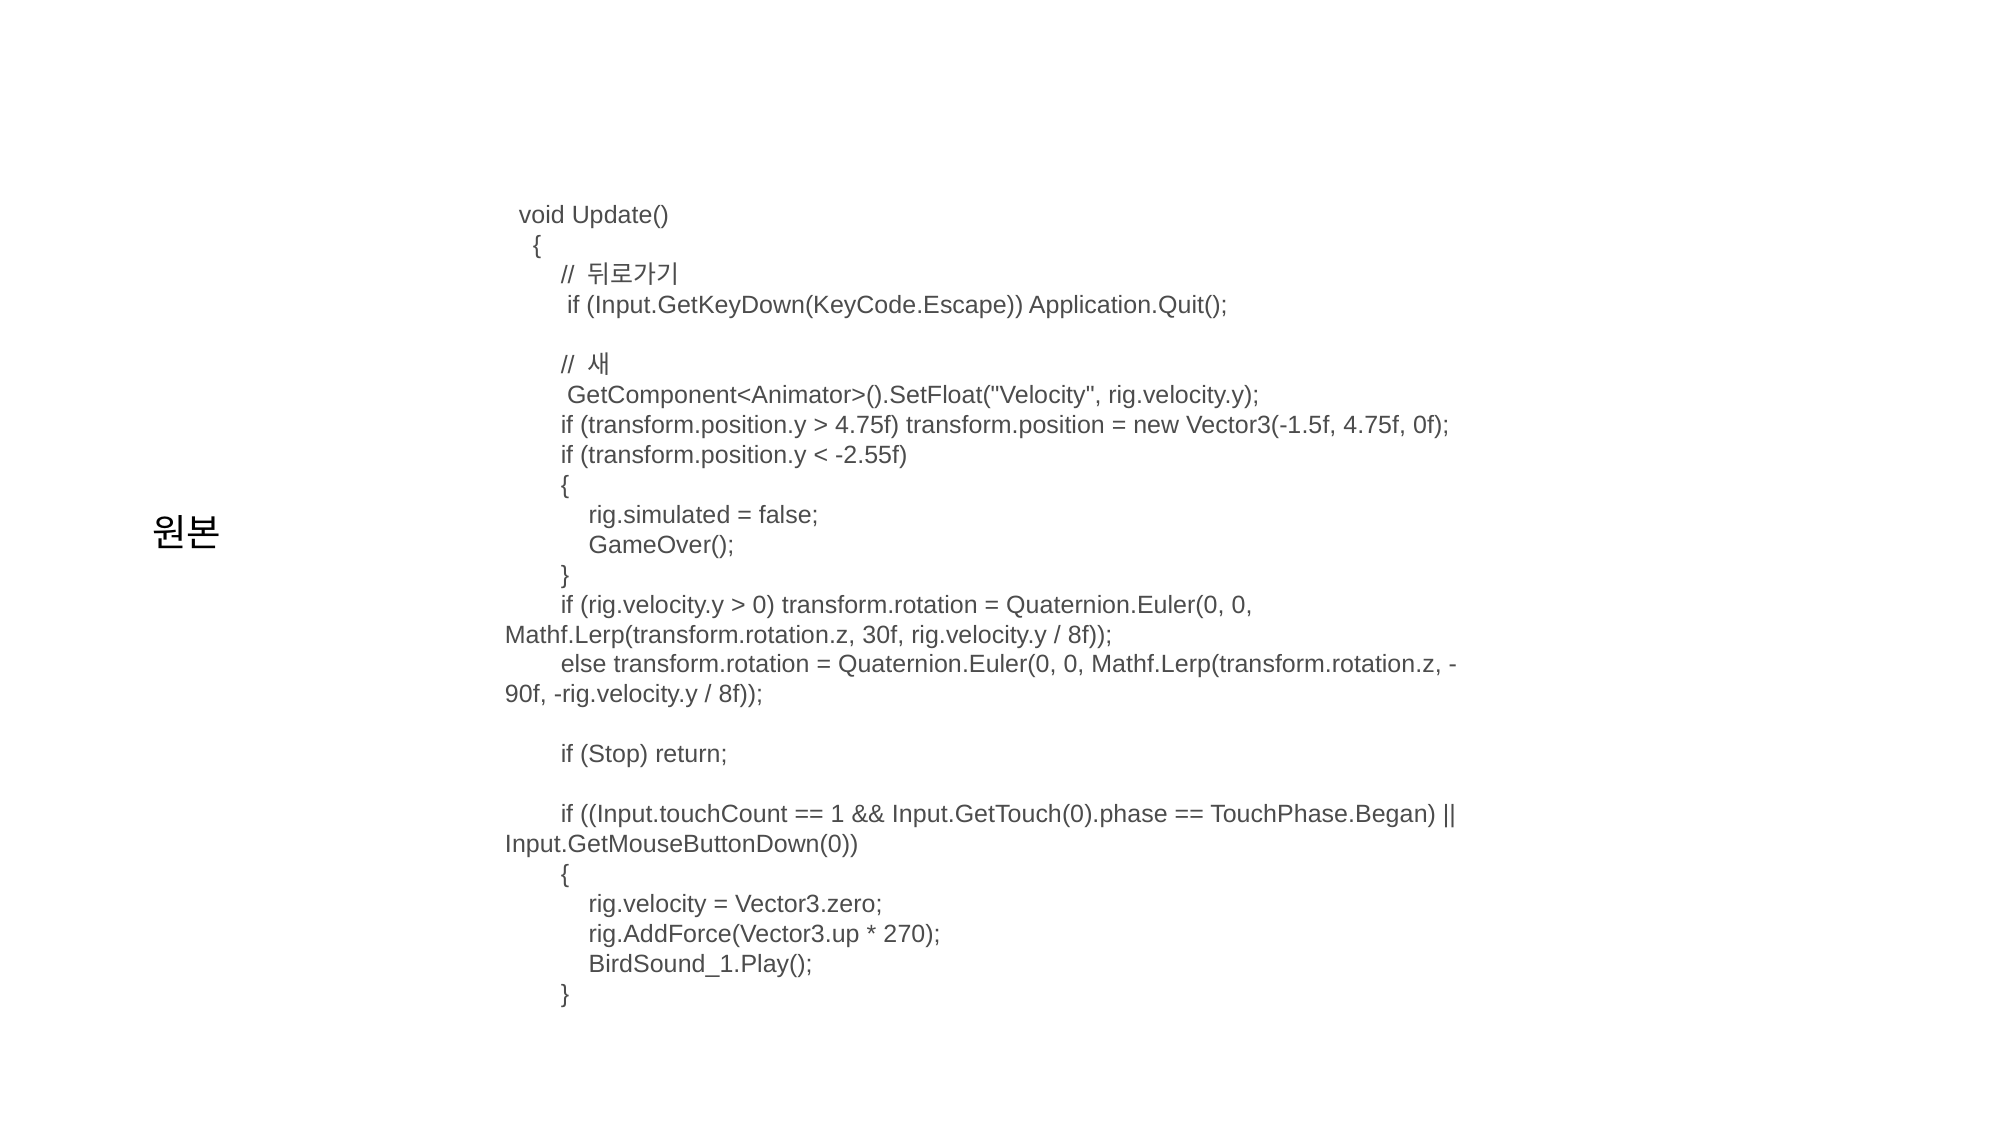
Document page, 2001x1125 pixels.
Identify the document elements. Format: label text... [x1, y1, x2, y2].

text_box void Update() { // 뒤로가기 if (Input.GetKeyDown(KeyCode.Escape)) Application.Quit(); // 새 GetComponent<Animator>().SetFloat("Velocity", rig.velocity.y); if (transform.position.y > 4.75f) transform.position = new Vector3(-1.5f, 4.75f, 0f); if (transform.position.y < -2.55f) { rig.simulated = false; GameOver(); } if (rig.velocity.y > 0) transform.rotation = Quaternion.Euler(0, 0, Mathf.Lerp(transform.rotation.z, 30f, rig.velocity.y / 8f)); else transform.rotation = Quaternion.Euler(0, 0, Mathf.Lerp(transform.rotation.z, -90f, -rig.velocity.y / 8f)); if (Stop) return; if ((Input.touchCount == 1 && Input.GetTouch(0).phase == TouchPhase.Began) || Input.GetMouseButtonDown(0)) { rig.velocity = Vector3.zero; rig.AddForce(Vector3.up * 270); BirdSound_1.Play(); } [490, 191, 1490, 1015]
text_box 원본 [137, 501, 676, 562]
